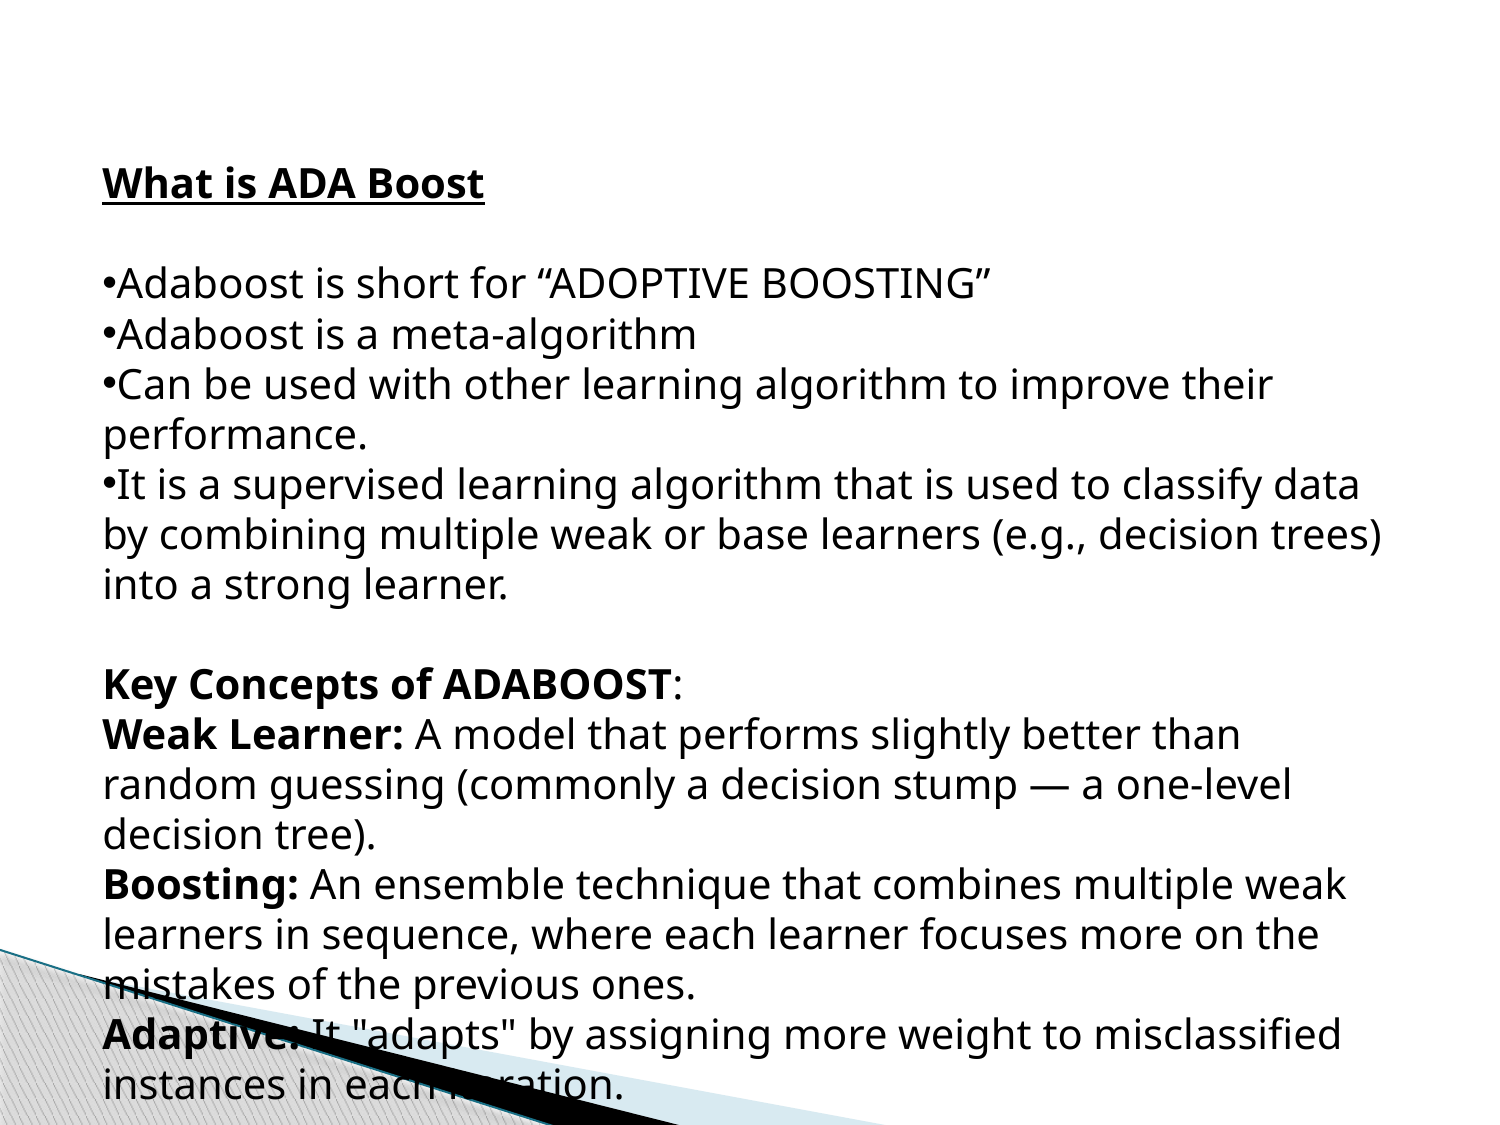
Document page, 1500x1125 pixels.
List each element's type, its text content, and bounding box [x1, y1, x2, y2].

text_box What is ADA Boost Adaboost is short for “ADOPTIVE BOOSTING” Adaboost is a meta-algorithm Can be used with other learning algorithm to improve their performance. It is a supervised learning algorithm that is used to classify data by combining multiple weak or base learners (e.g., decision trees) into a strong learner. Key Concepts of ADABOOST: Weak Learner: A model that performs slightly better than random guessing (commonly a decision stump — a one-level decision tree). Boosting: An ensemble technique that combines multiple weak learners in sequence, where each learner focuses more on the mistakes of the previous ones. Adaptive: It "adapts" by assigning more weight to misclassified instances in each iteration. [87, 149, 1400, 1125]
